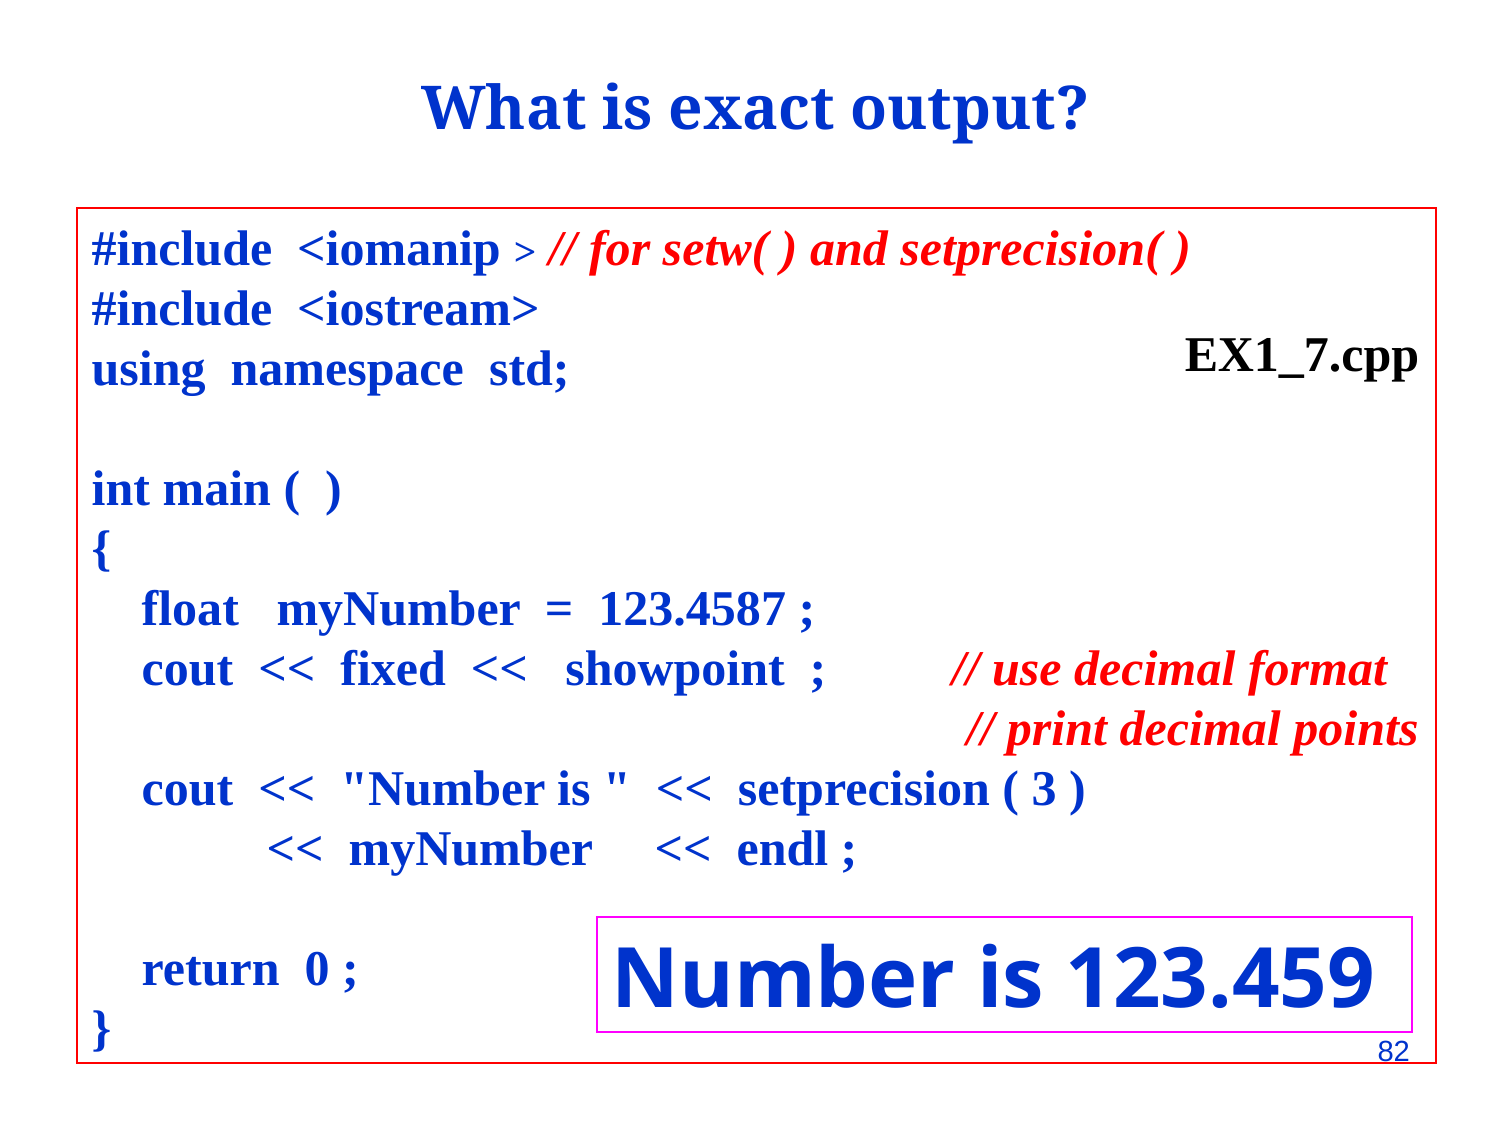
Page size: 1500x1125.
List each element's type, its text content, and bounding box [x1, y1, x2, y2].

text_box What is exact output? [113, 48, 1398, 163]
text_box EX1_7.cpp [1170, 314, 1435, 390]
text_box Number is 123.459 [596, 917, 1413, 1033]
text_box #include <iomanip > // for setw( ) and setprecision( ) #include <iostream> using namespace std; int main ( ) { float myNumber = 123.4587 ; cout << fixed << showpoint ; // use decimal format // print decimal points cout << "Number is " << setprecision ( 3 ) << myNumber << endl ; return 0 ; } [76, 207, 1436, 1063]
text_box 82 [1362, 1024, 1444, 1075]
